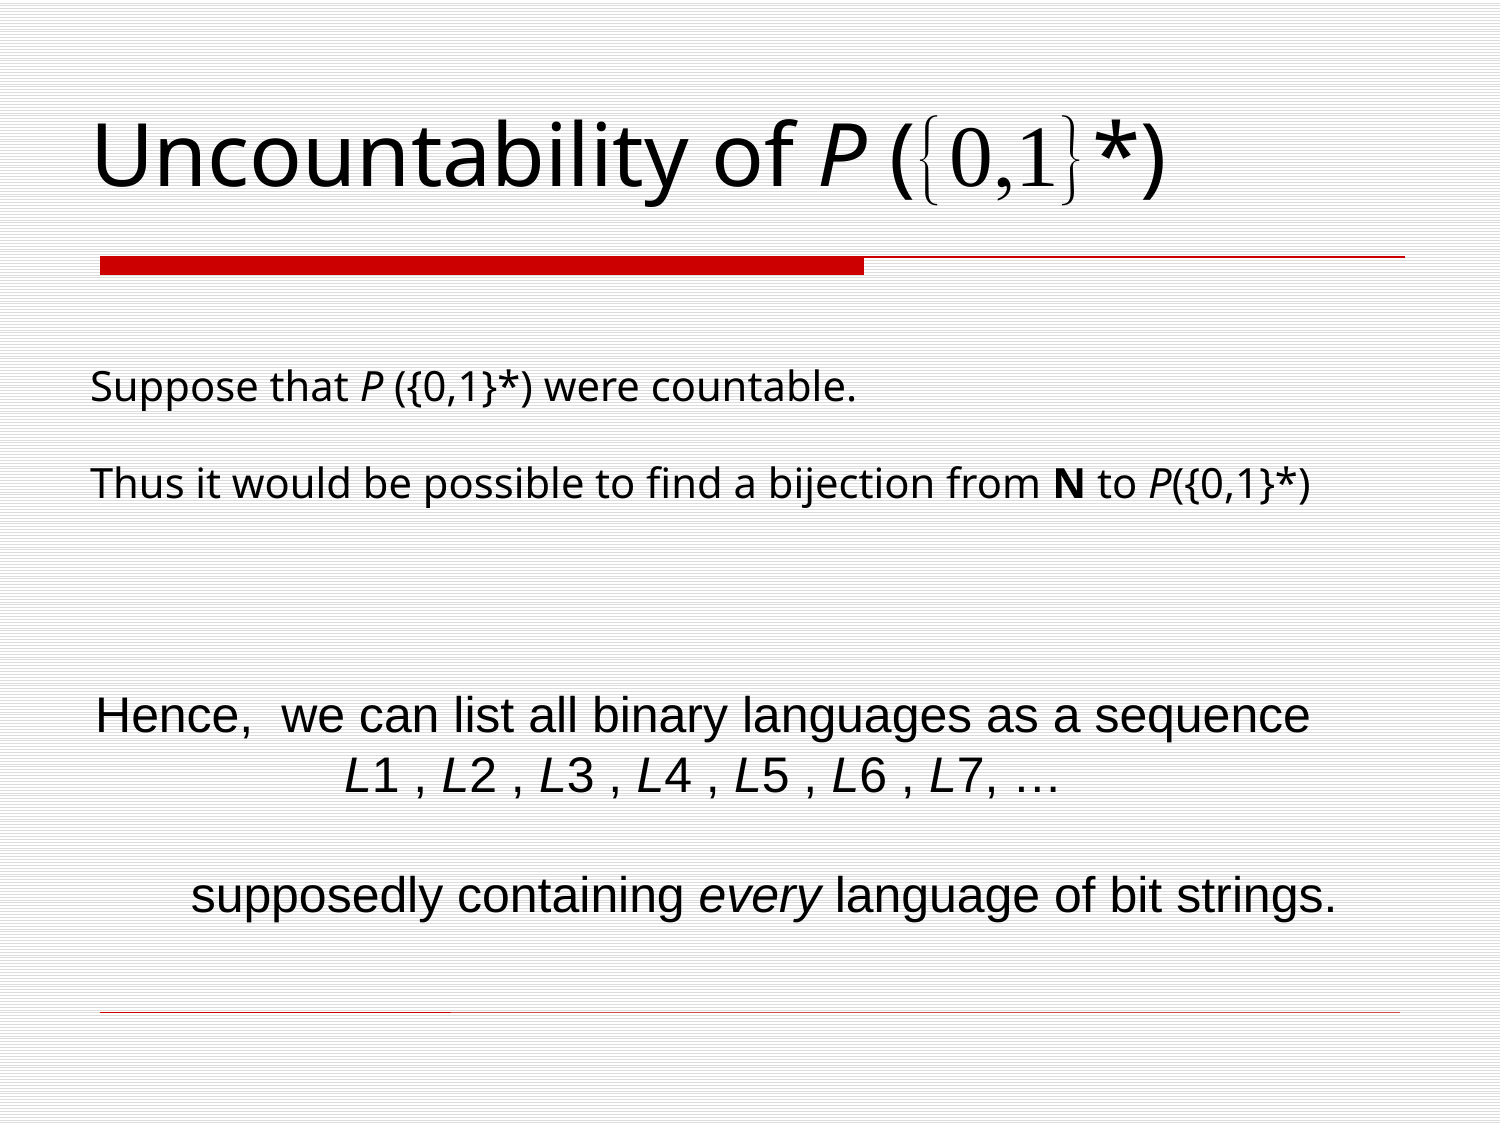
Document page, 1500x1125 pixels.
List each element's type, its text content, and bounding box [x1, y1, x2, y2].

list Suppose that P ({0,1}*) were countable. Thus it would be possible to find a bijection from N to P({0,1}*) [75, 362, 1475, 563]
text_box Hence, we can list all binary languages as a sequence L1 , L2 , L3 , L4 , L5 , L6 , L7, … supposedly containing every language of bit strings. [24, 674, 1382, 990]
title Uncountability of P ({0,1}*) [75, 12, 1388, 212]
